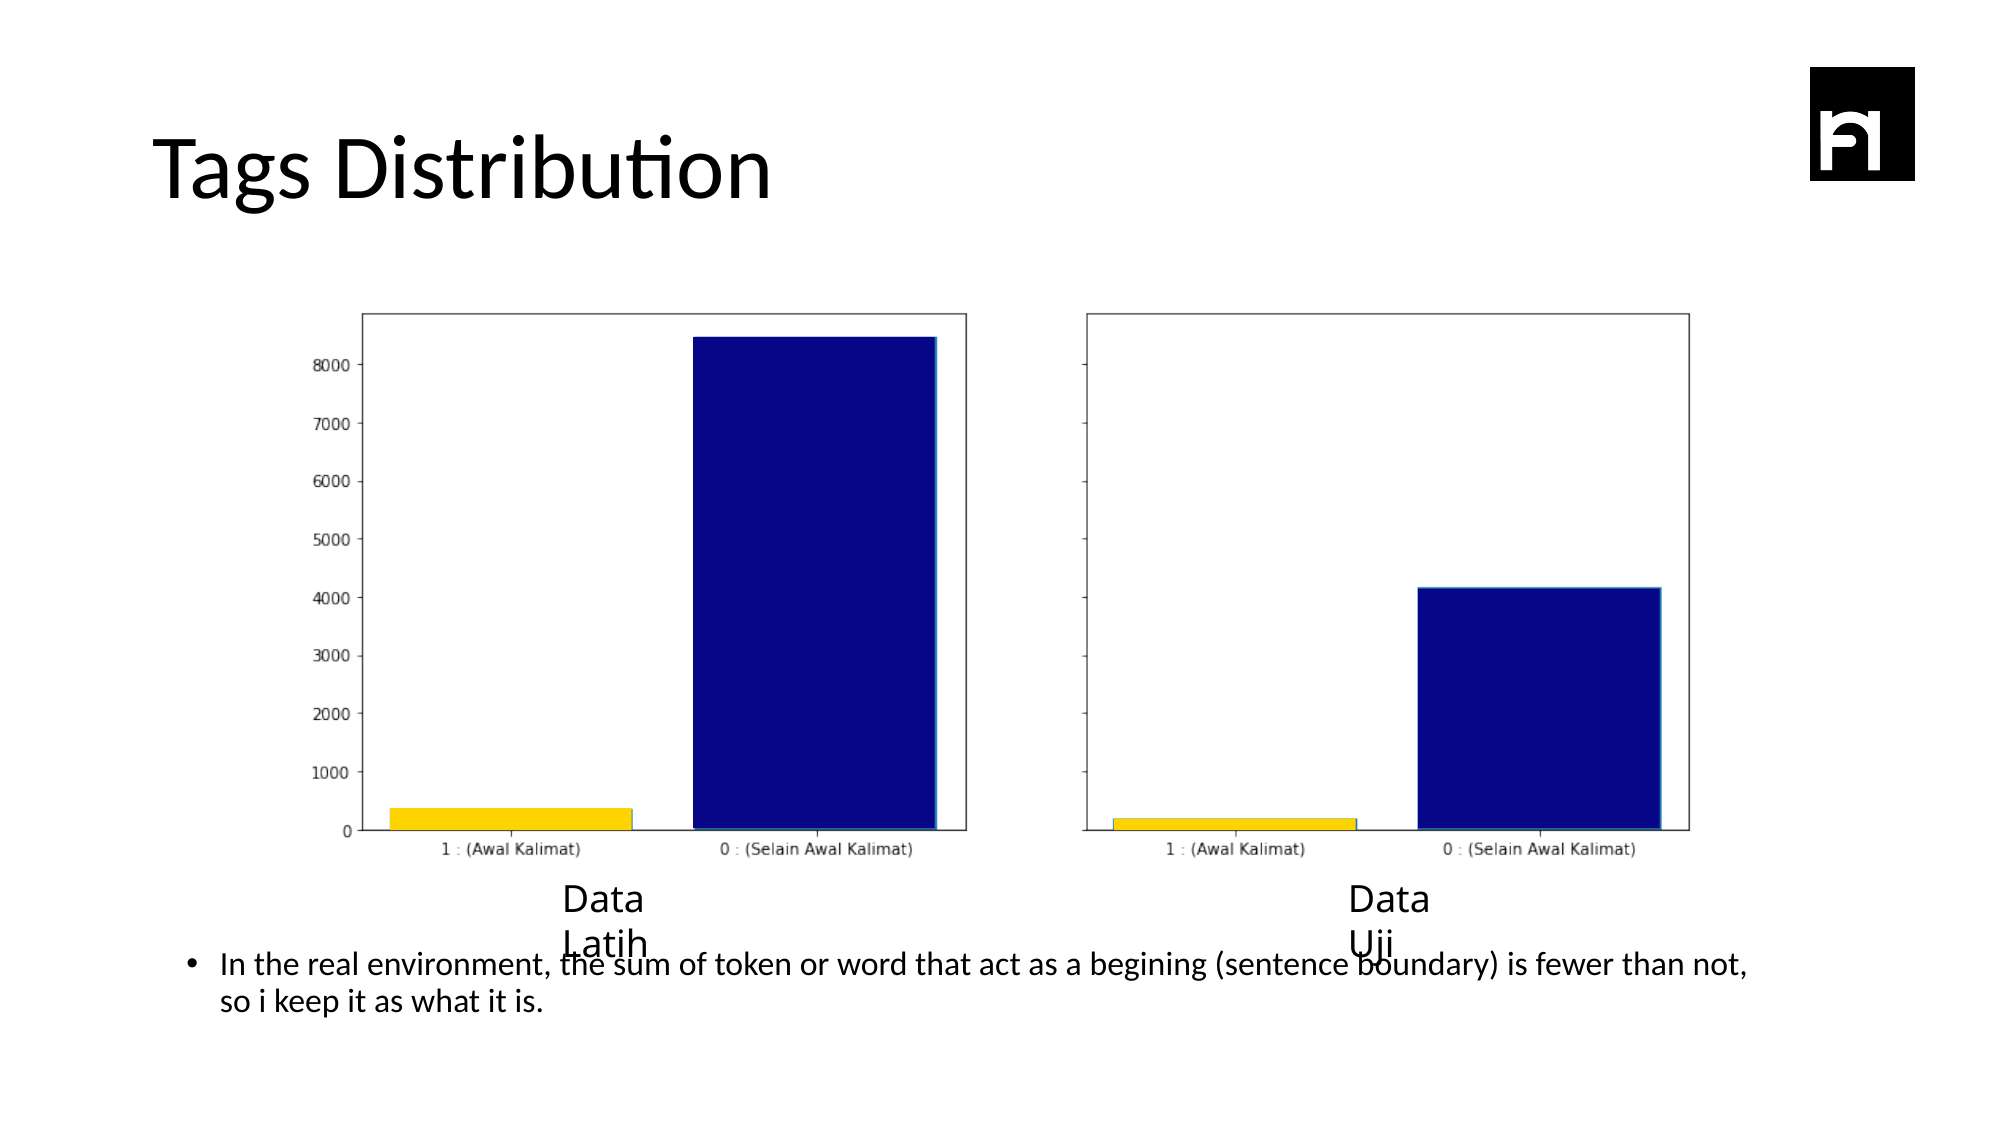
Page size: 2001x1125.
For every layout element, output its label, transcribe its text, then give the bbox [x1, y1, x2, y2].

picture [1863, 67, 1915, 181]
text_box In the real environment, the sum of token or word that act as a begining (sentence boundary) is fewer than not, so i keep it as what it is. [171, 939, 1785, 1028]
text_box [300, 293, 1700, 923]
title Tags Distribution [137, 59, 1863, 278]
